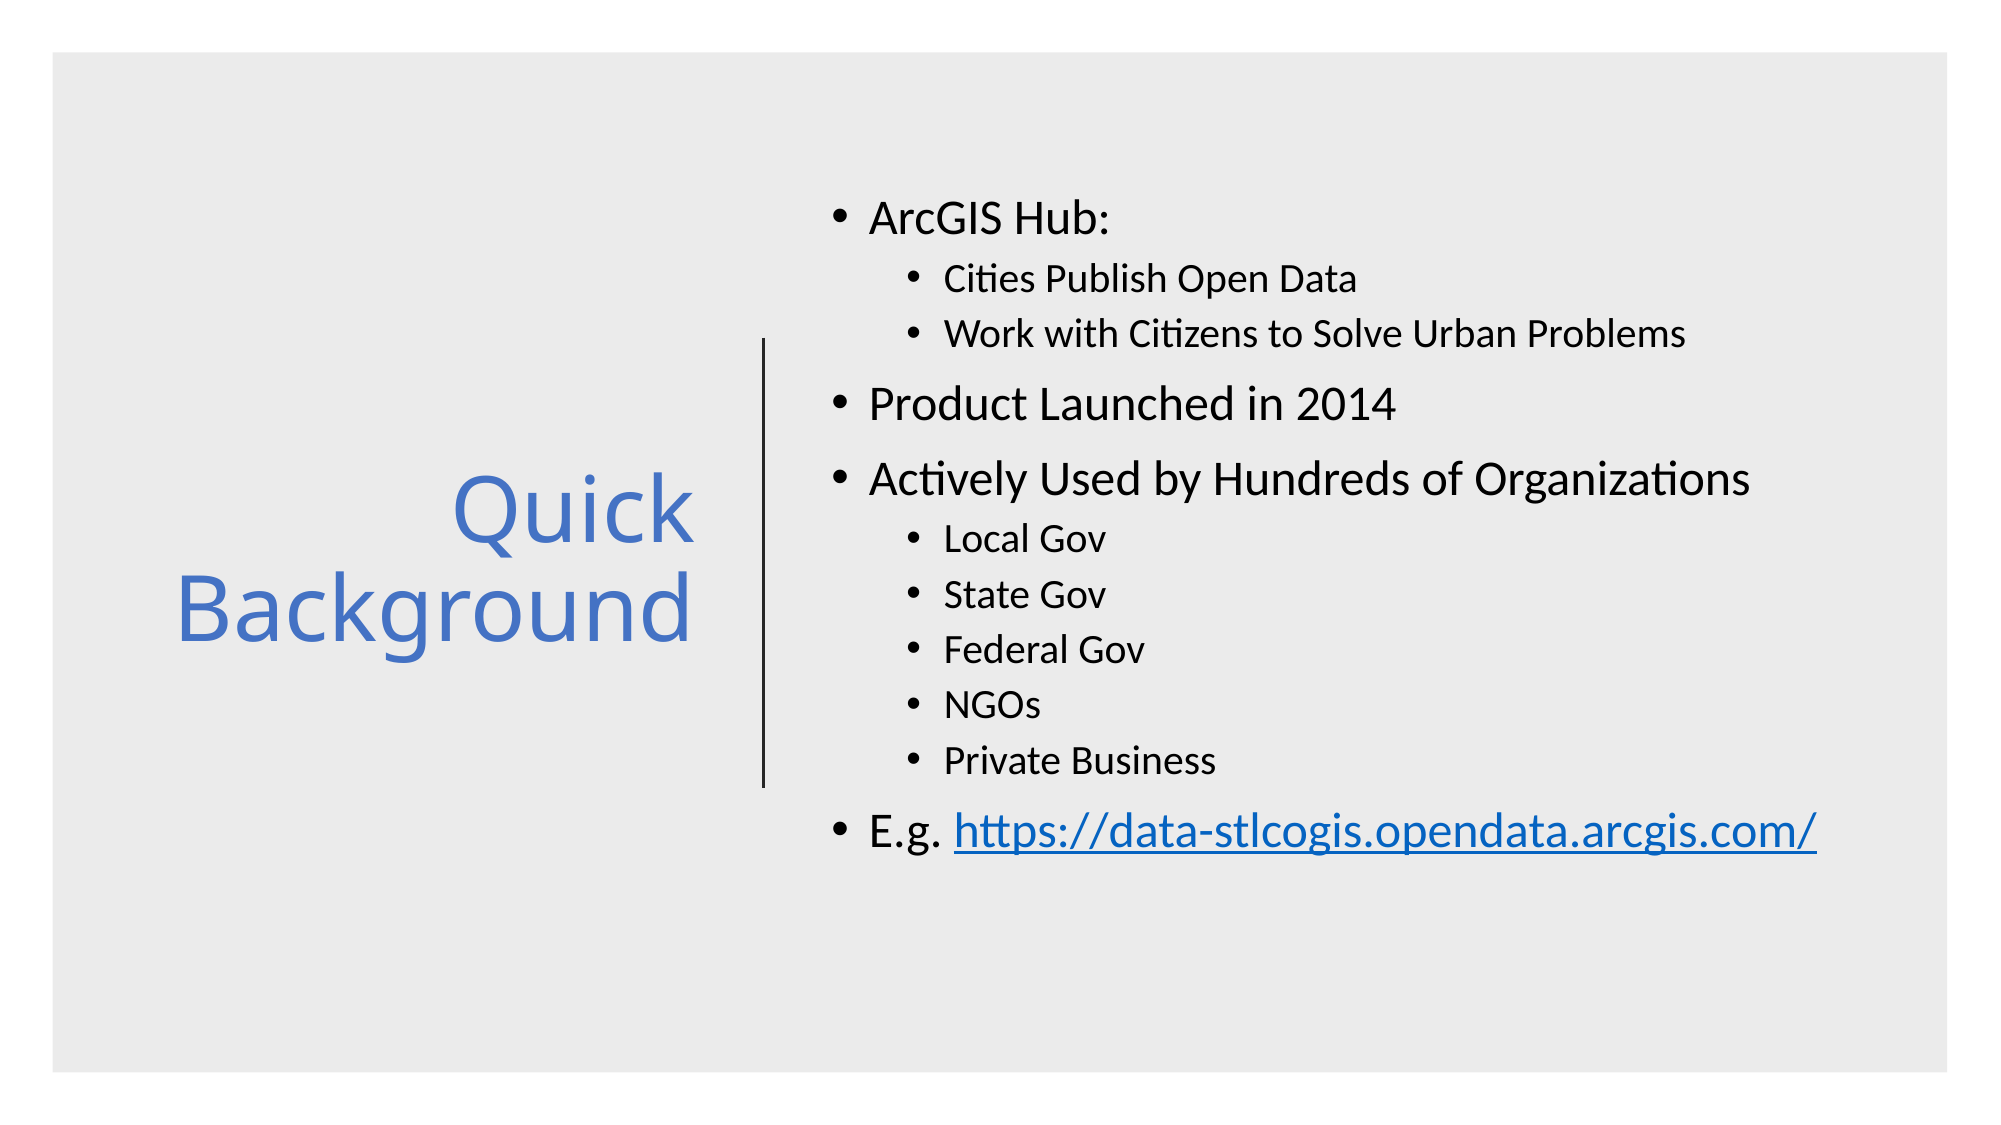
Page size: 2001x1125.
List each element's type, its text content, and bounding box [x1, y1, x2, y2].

text_box [52, 51, 1948, 1073]
title Quick Background [137, 158, 711, 967]
list ArcGIS Hub: Cities Publish Open Data Work with Citizens to Solve Urban Problems Product Launched in 2014 Actively Used by Hundreds of Organizations Local Gov State Gov Federal Gov NGOs Private Business E.g. https://data-stlcogis.opendata.arcgis.com/ [816, 158, 1863, 967]
